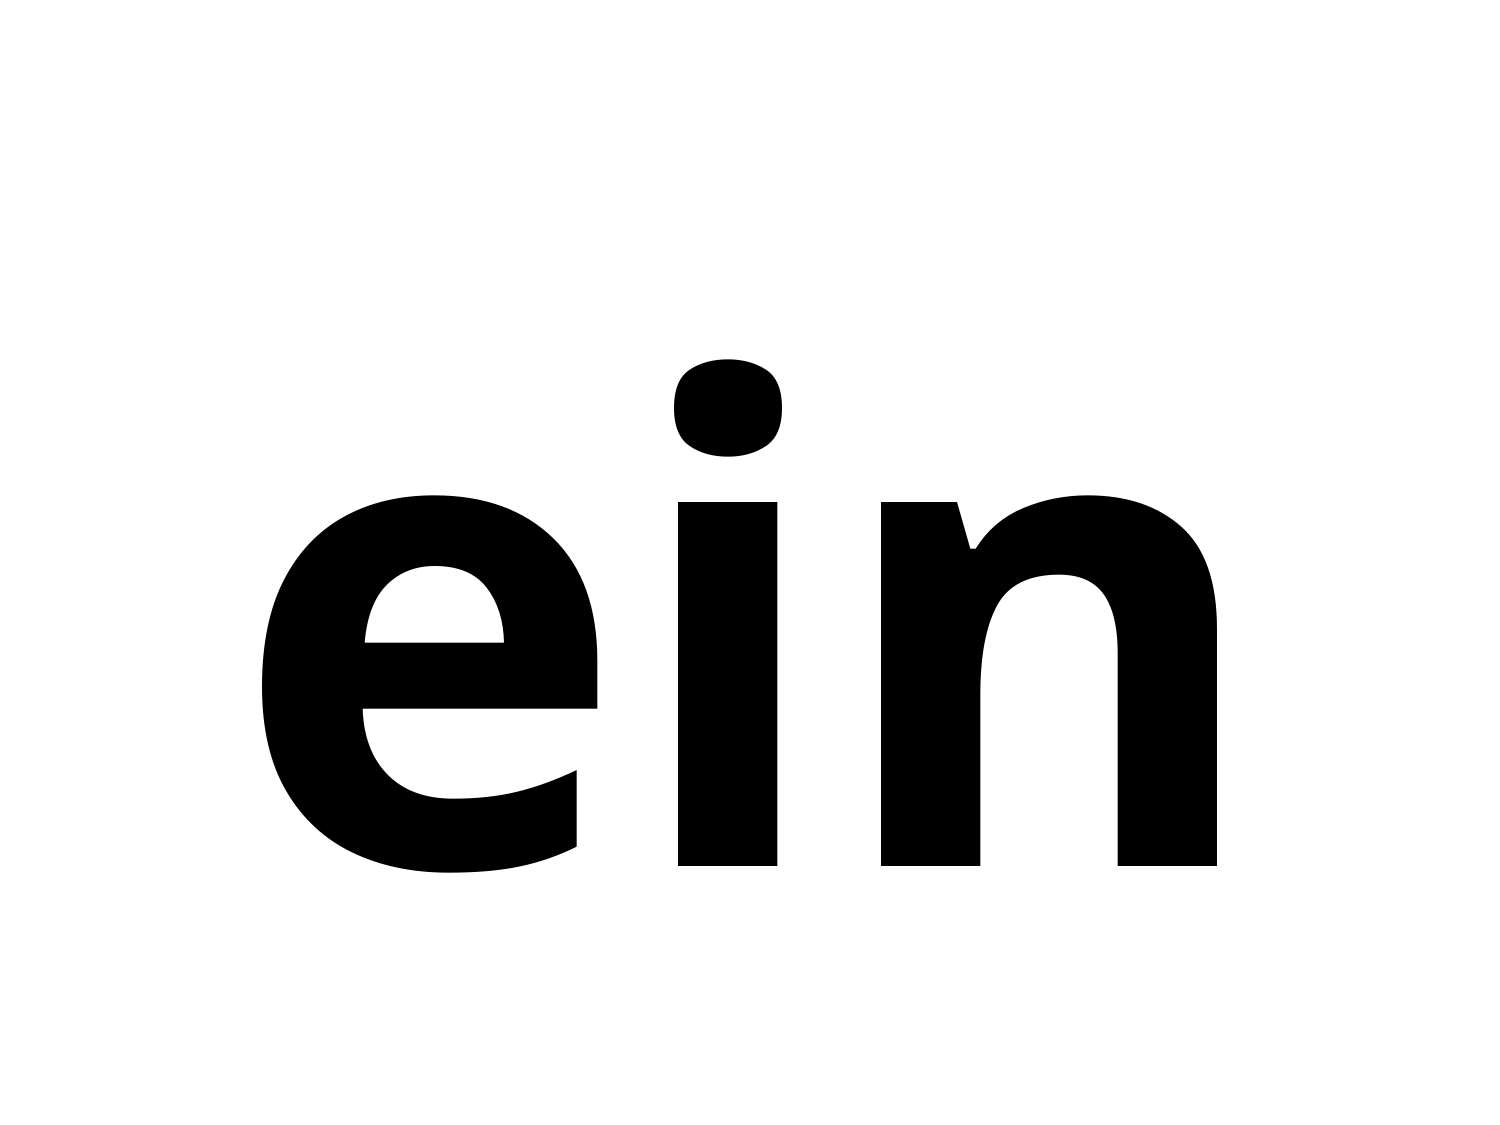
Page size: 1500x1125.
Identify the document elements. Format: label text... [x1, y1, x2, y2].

text_box ein [74, 149, 1425, 1050]
